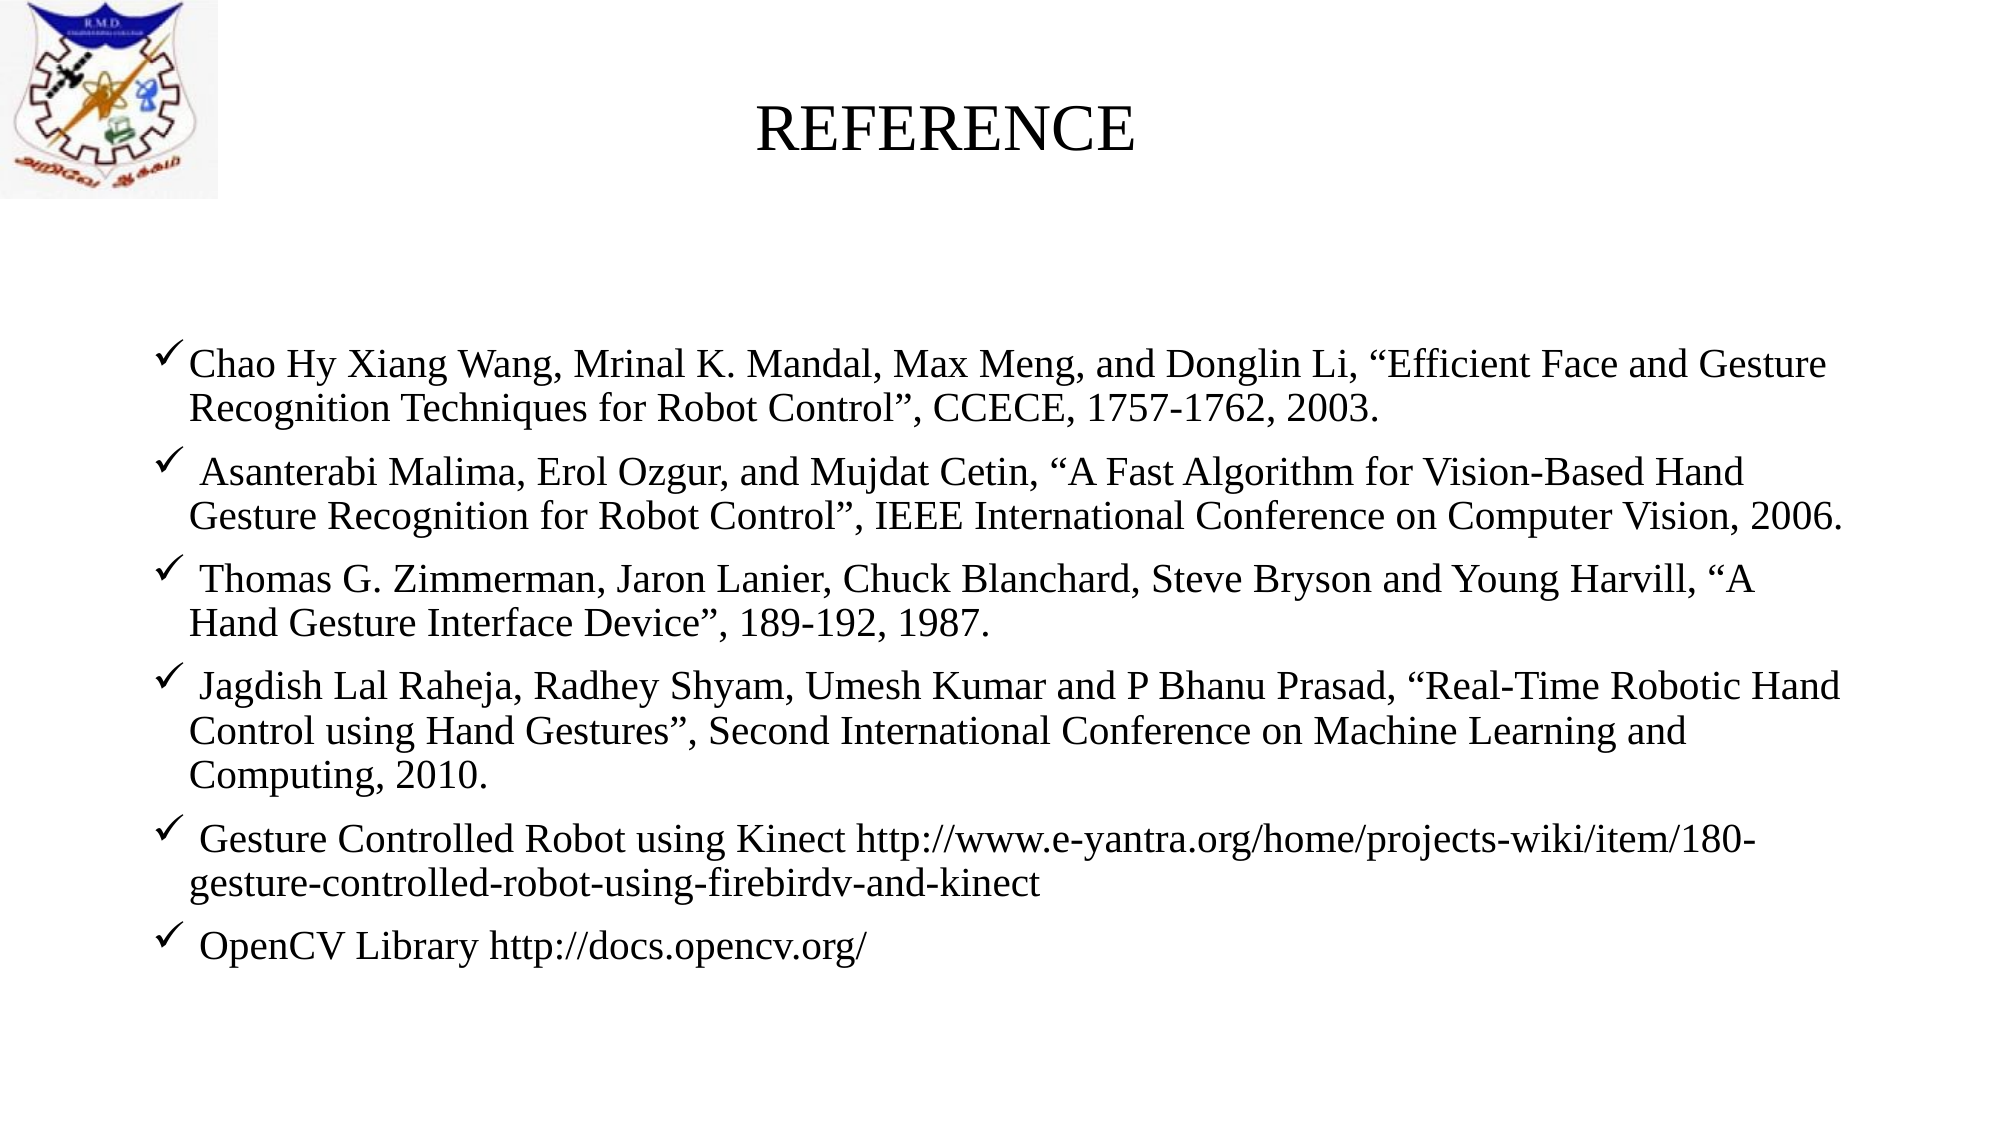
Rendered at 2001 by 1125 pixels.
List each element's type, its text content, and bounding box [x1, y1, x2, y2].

title REFERENCE [218, 59, 1863, 198]
picture [0, 0, 218, 199]
list Chao Hy Xiang Wang, Mrinal K. Mandal, Max Meng, and Donglin Li, “Efficient Face and Gesture Recognition Techniques for Robot Control”, CCECE, 1757-1762, 2003. Asanterabi Malima, Erol Ozgur, and Mujdat Cetin, “A Fast Algorithm for Vision-Based Hand Gesture Recognition for Robot Control”, IEEE International Conference on Computer Vision, 2006. Thomas G. Zimmerman, Jaron Lanier, Chuck Blanchard, Steve Bryson and Young Harvill, “A Hand Gesture Interface Device”, 189-192, 1987. Jagdish Lal Raheja, Radhey Shyam, Umesh Kumar and P Bhanu Prasad, “Real-Time Robotic Hand Control using Hand Gestures”, Second International Conference on Machine Learning and Computing, 2010. Gesture Controlled Robot using Kinect http://www.e-yantra.org/home/projects-wiki/item/180-gesture-controlled-robot-using-firebirdv-and-kinect OpenCV Library http://docs.opencv.org/ [137, 198, 1863, 1014]
